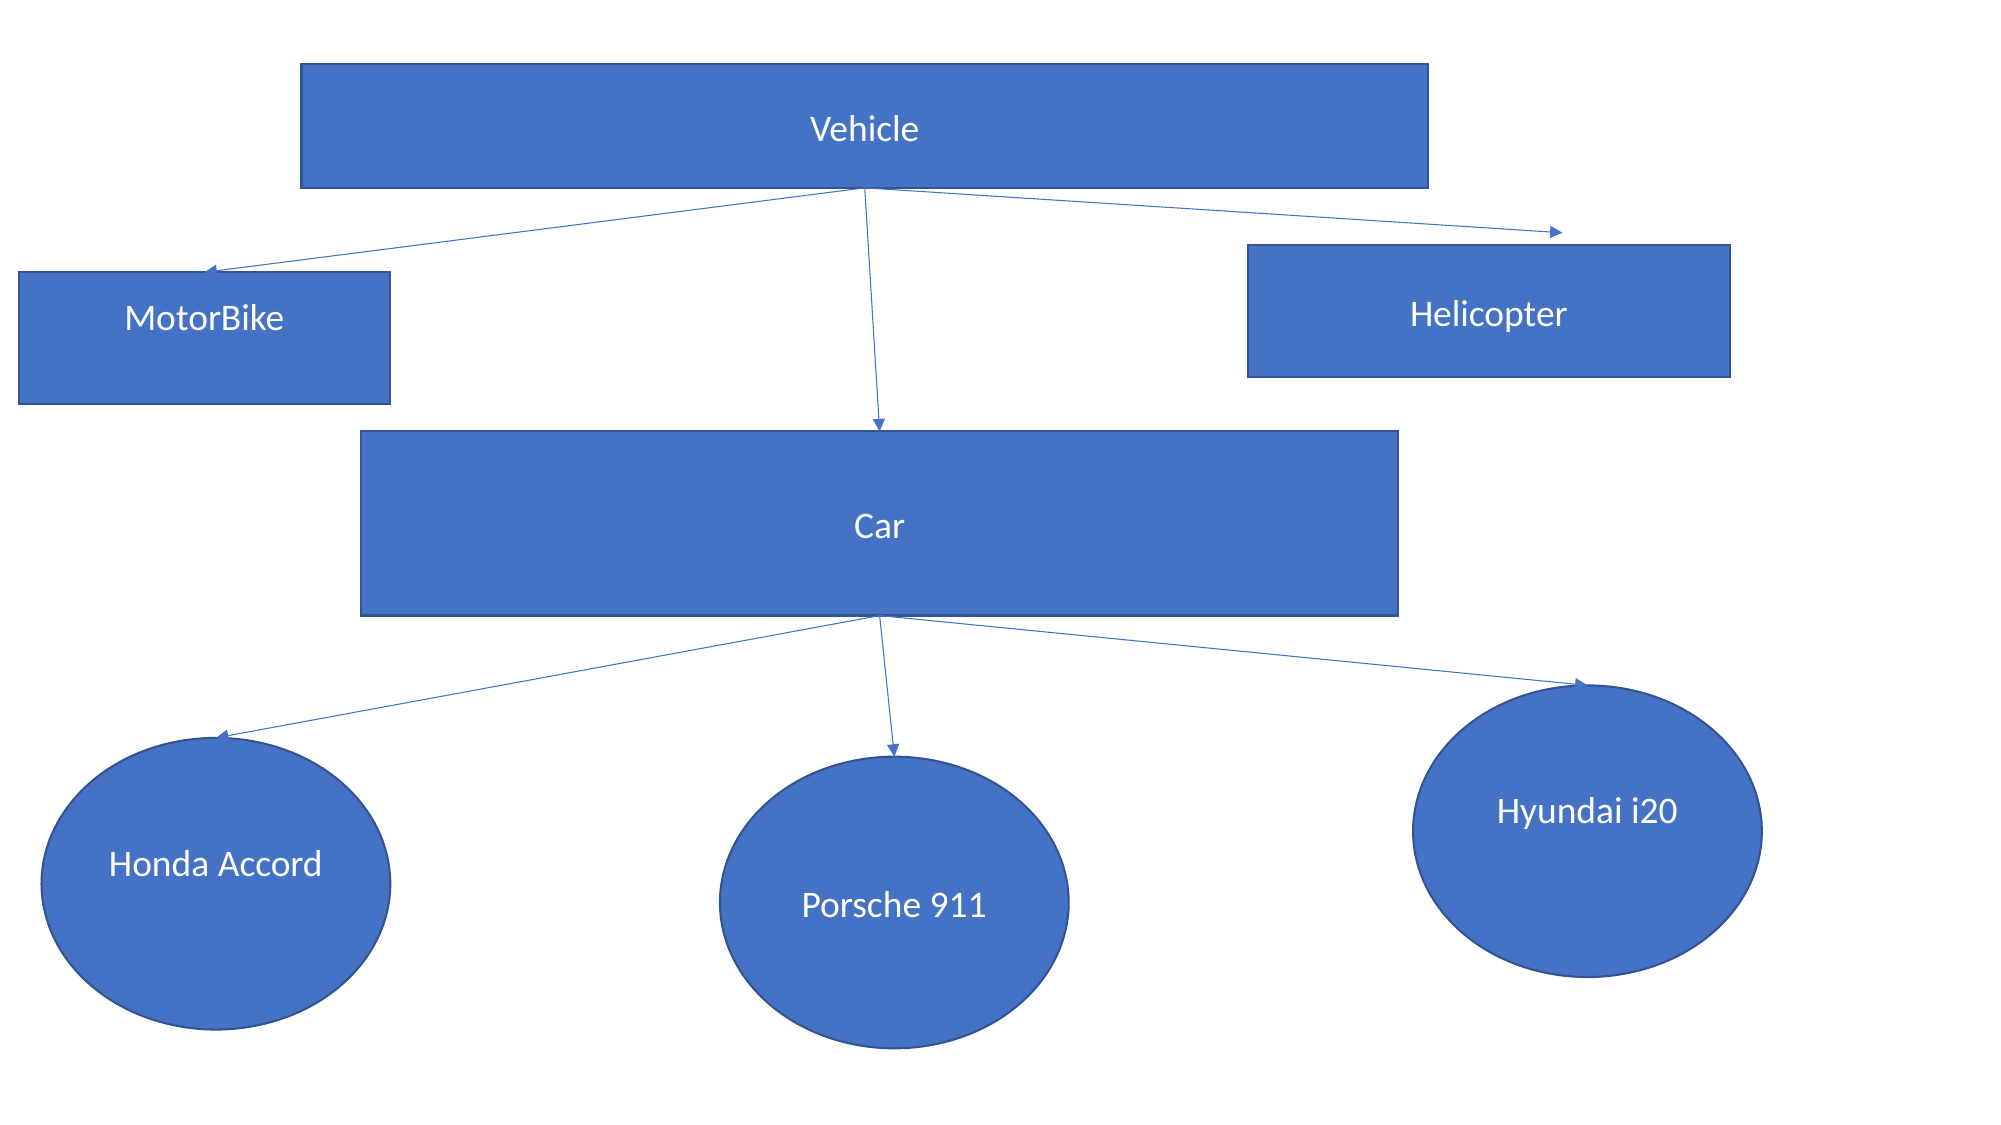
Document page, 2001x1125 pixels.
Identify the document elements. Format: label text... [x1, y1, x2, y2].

text_box Car [360, 430, 1399, 615]
text_box Helicopter [1247, 244, 1731, 378]
text_box Honda Accord [40, 736, 392, 1031]
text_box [879, 615, 1588, 686]
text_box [204, 187, 865, 273]
text_box MotorBike [18, 271, 391, 405]
text_box Hyundai i20 [1412, 684, 1763, 979]
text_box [879, 686, 895, 757]
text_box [864, 187, 1563, 233]
text_box Vehicle [300, 63, 1429, 187]
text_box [864, 233, 880, 432]
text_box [215, 615, 880, 738]
text_box Porsche 911 [718, 755, 1070, 1050]
